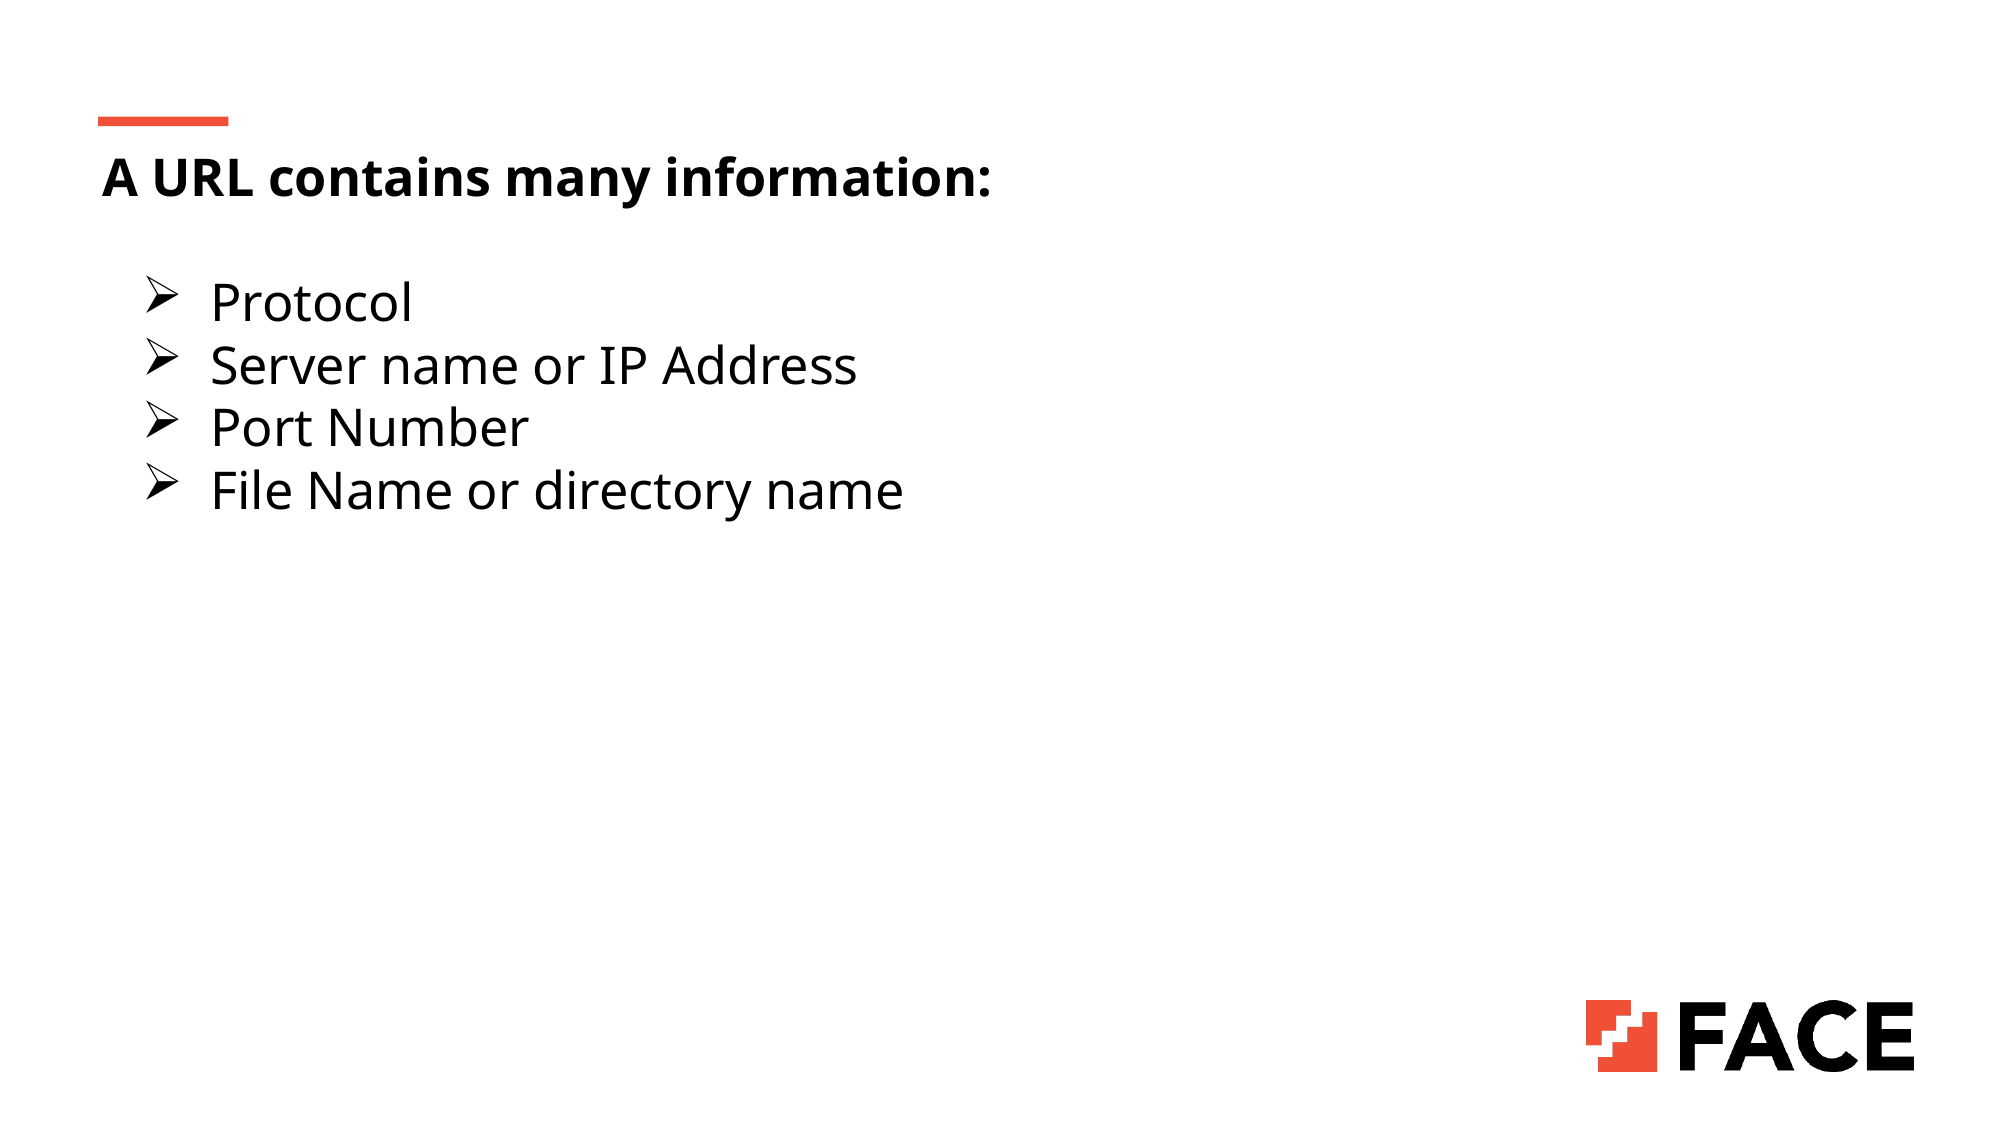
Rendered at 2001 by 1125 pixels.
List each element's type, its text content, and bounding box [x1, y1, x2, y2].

picture [1586, 1000, 1915, 1072]
text_box [96, 115, 231, 128]
text_box A URL contains many information: Protocol Server name or IP Address Port Number File Name or directory name [87, 137, 1901, 528]
